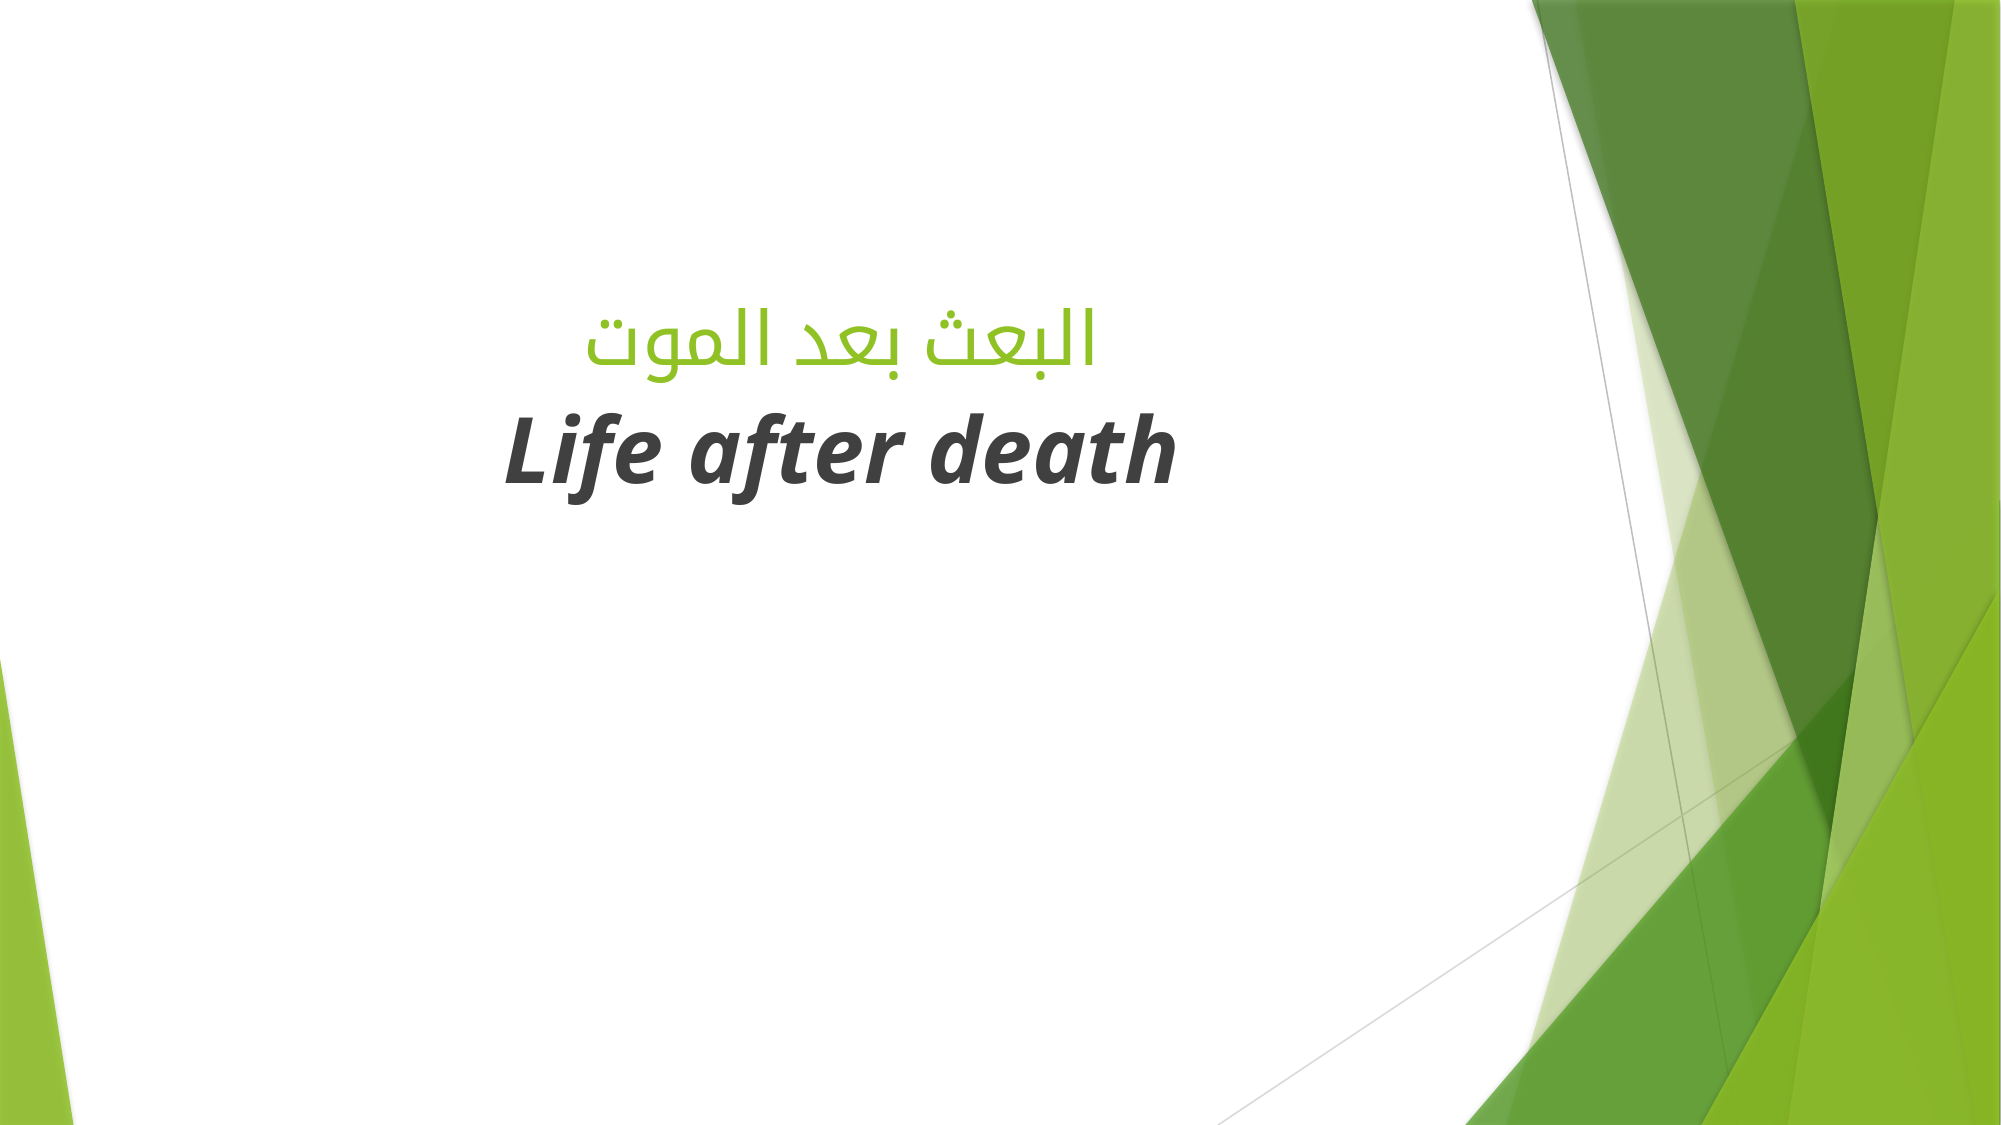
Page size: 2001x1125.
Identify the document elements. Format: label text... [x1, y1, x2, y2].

list Life after death [137, 384, 1548, 500]
title البعث بعد الموت [137, 283, 1548, 384]
